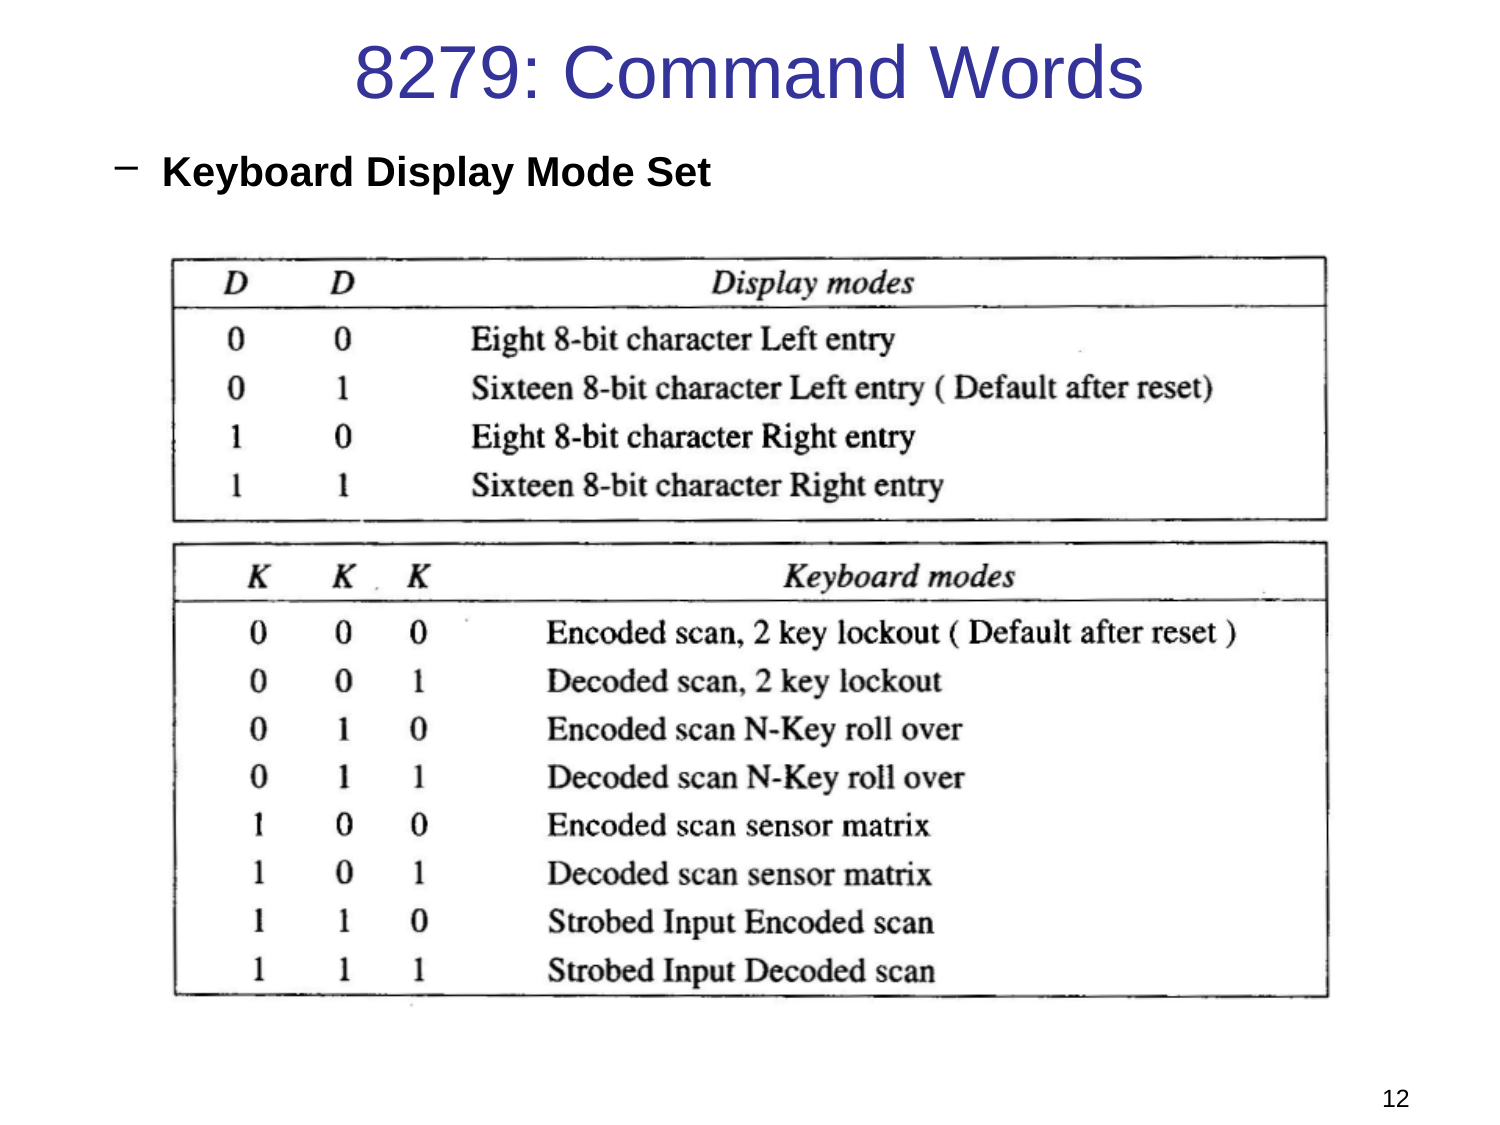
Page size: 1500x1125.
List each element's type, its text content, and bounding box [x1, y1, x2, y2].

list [162, 249, 1338, 1010]
title 8279: Command Words [24, 12, 1476, 126]
list Keyboard Display Mode Set [24, 137, 738, 251]
slide_number 12 [1074, 1074, 1426, 1103]
